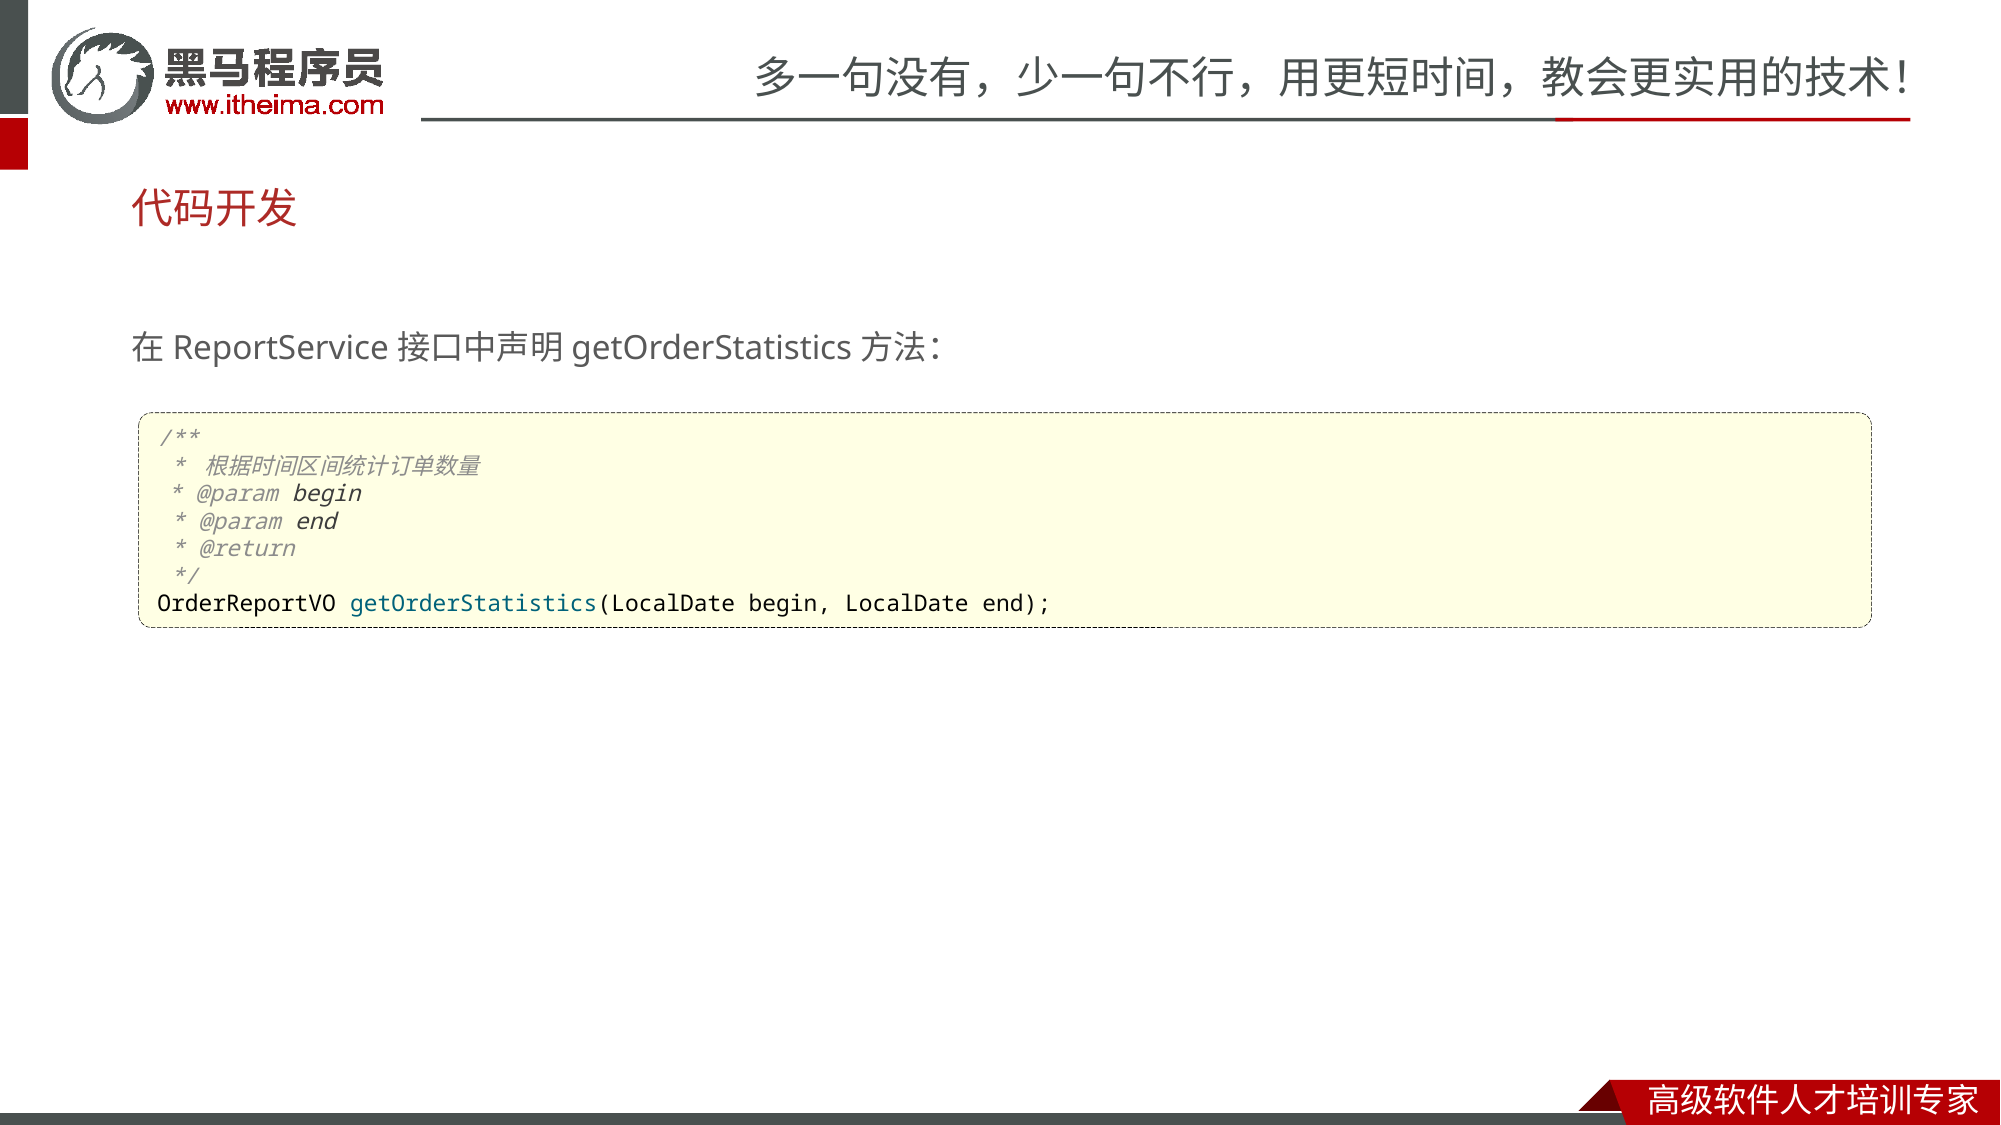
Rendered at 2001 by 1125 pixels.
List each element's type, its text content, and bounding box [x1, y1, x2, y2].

text_box 在ReportService接口中声明getOrderStatistics方法： [116, 278, 1540, 374]
picture [50, 26, 384, 125]
title 代码开发 [116, 164, 1872, 250]
text_box /** * 根据时间区间统计订单数量 * @param begin * @param end * @return */ OrderReportVO getOrderStatistics(LocalDate begin, LocalDate end); [138, 412, 1872, 628]
